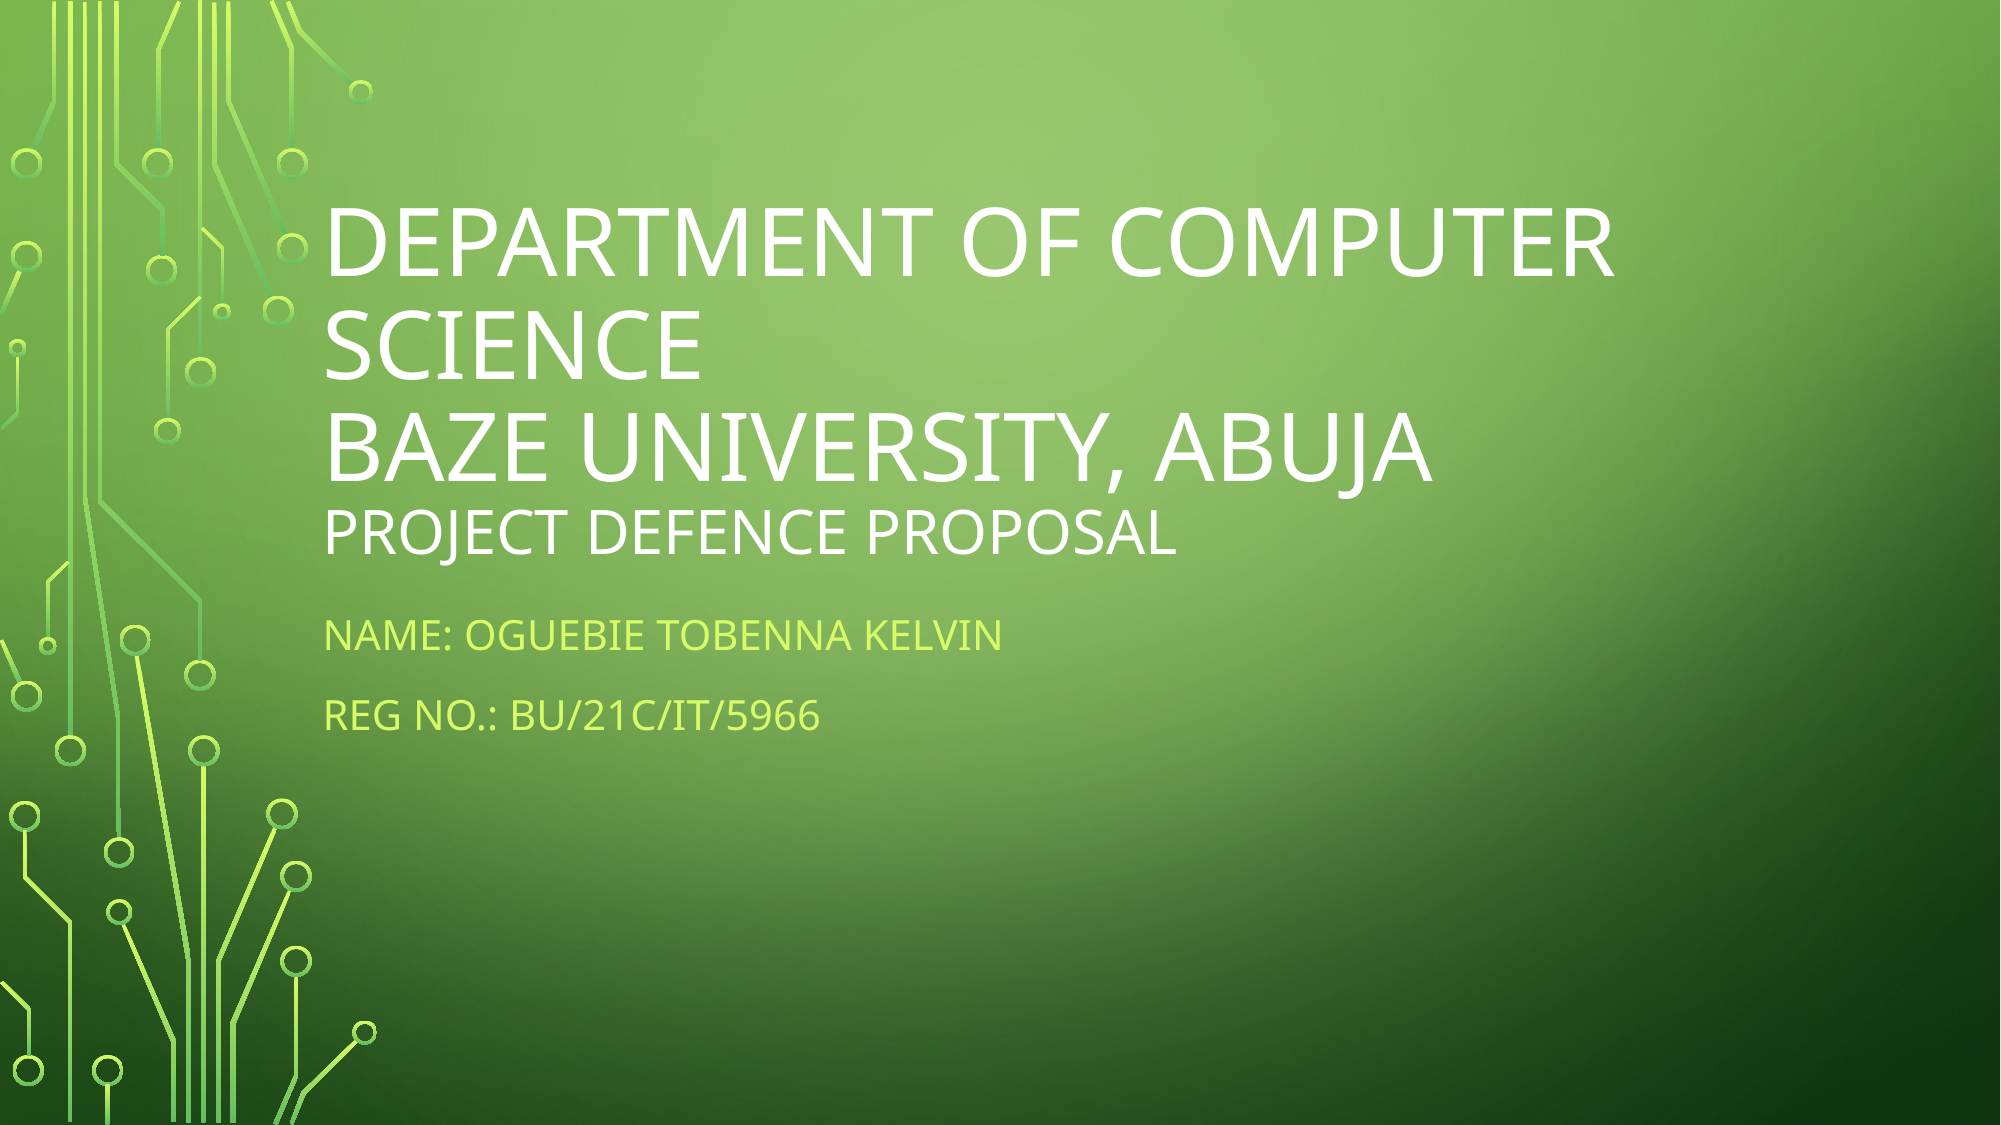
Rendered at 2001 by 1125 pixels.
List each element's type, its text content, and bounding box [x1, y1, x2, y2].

subtitle NAME: OGUEBIE TOBENNA KELVIN REG NO.: BU/21C/IT/5966 [307, 590, 1750, 863]
title DEPARTMENT OF COMPUTER SCIENCE BAZE UNIVERSITY, ABUJA PROJECT DEFENCE PROPOSAL [307, 184, 1750, 576]
